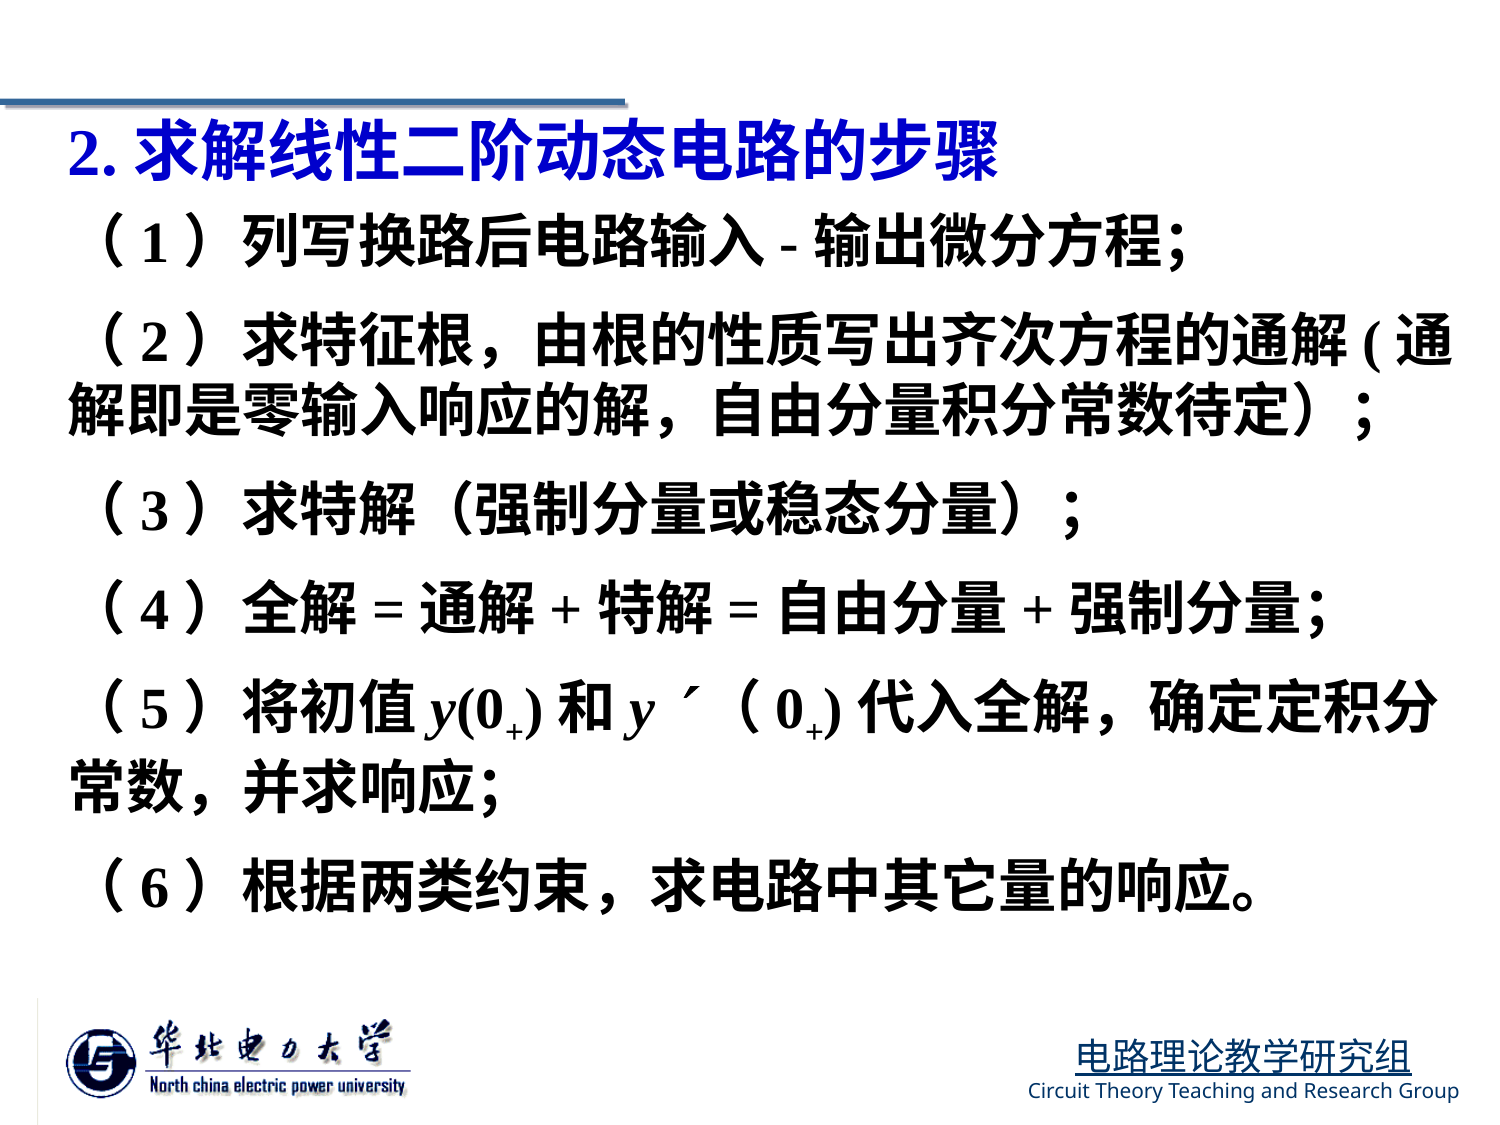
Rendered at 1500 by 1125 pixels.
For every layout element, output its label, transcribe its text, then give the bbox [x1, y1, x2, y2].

picture [37, 997, 413, 1125]
text_box （1）列写换路后电路输入-输出微分方程； （2）求特征根，由根的性质写出齐次方程的通解(通解即是零输入响应的解，自由分量积分常数待定）； （3）求特解（强制分量或稳态分量）； （4）全解=通解+特解=自由分量+强制分量； （5）将初值y(0+)和y （0+)代入全解，确定定积分常数，并求响应； （6）根据两类约束，求电路中其它量的响应。 [53, 196, 1474, 927]
text_box 2.求解线性二阶动态电路的步骤 [53, 101, 1341, 196]
